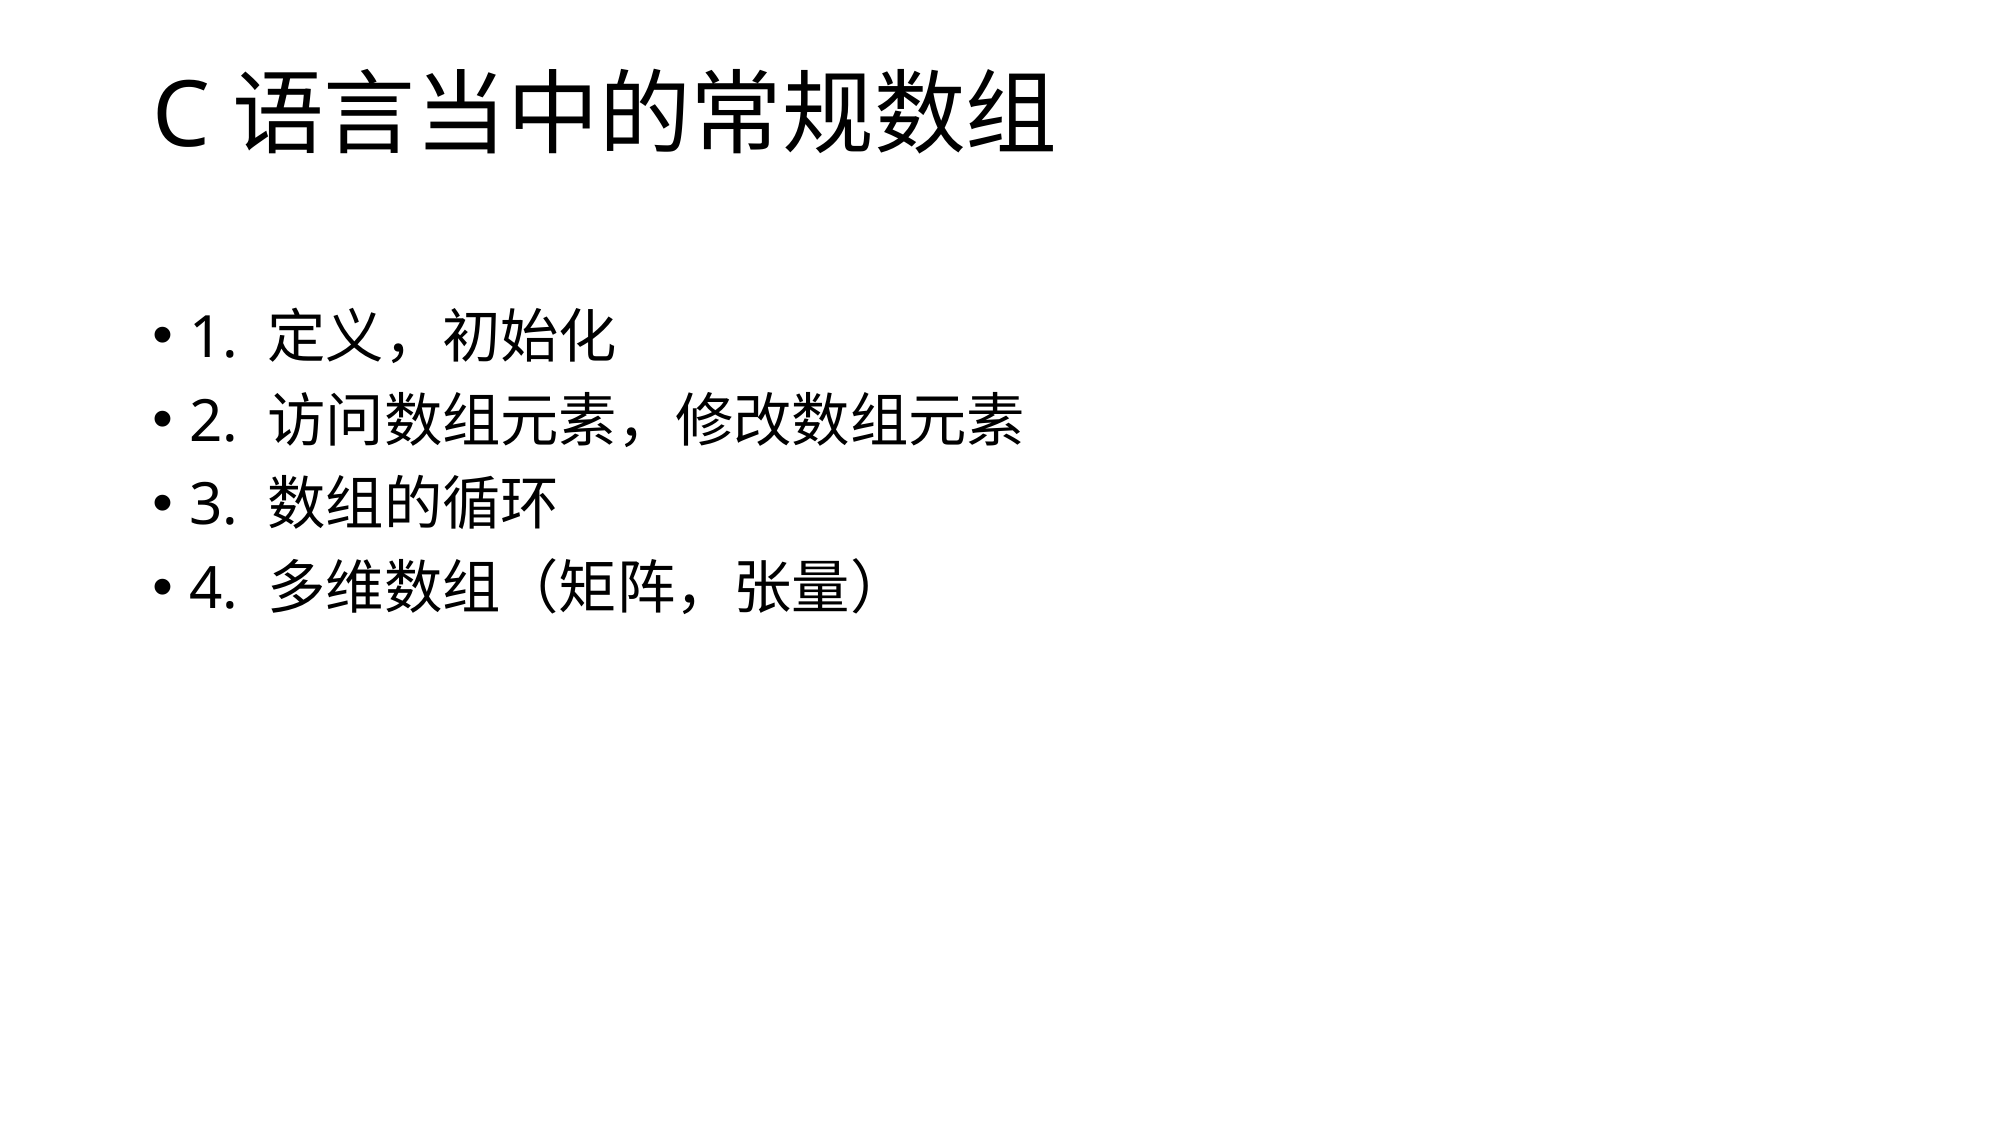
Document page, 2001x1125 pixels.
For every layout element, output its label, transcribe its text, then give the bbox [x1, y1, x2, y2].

title C语言当中的常规数组 [137, 59, 1863, 278]
list 1. 定义，初始化 2. 访问数组元素，修改数组元素 3. 数组的循环 4. 多维数组（矩阵，张量） [137, 299, 1863, 1014]
